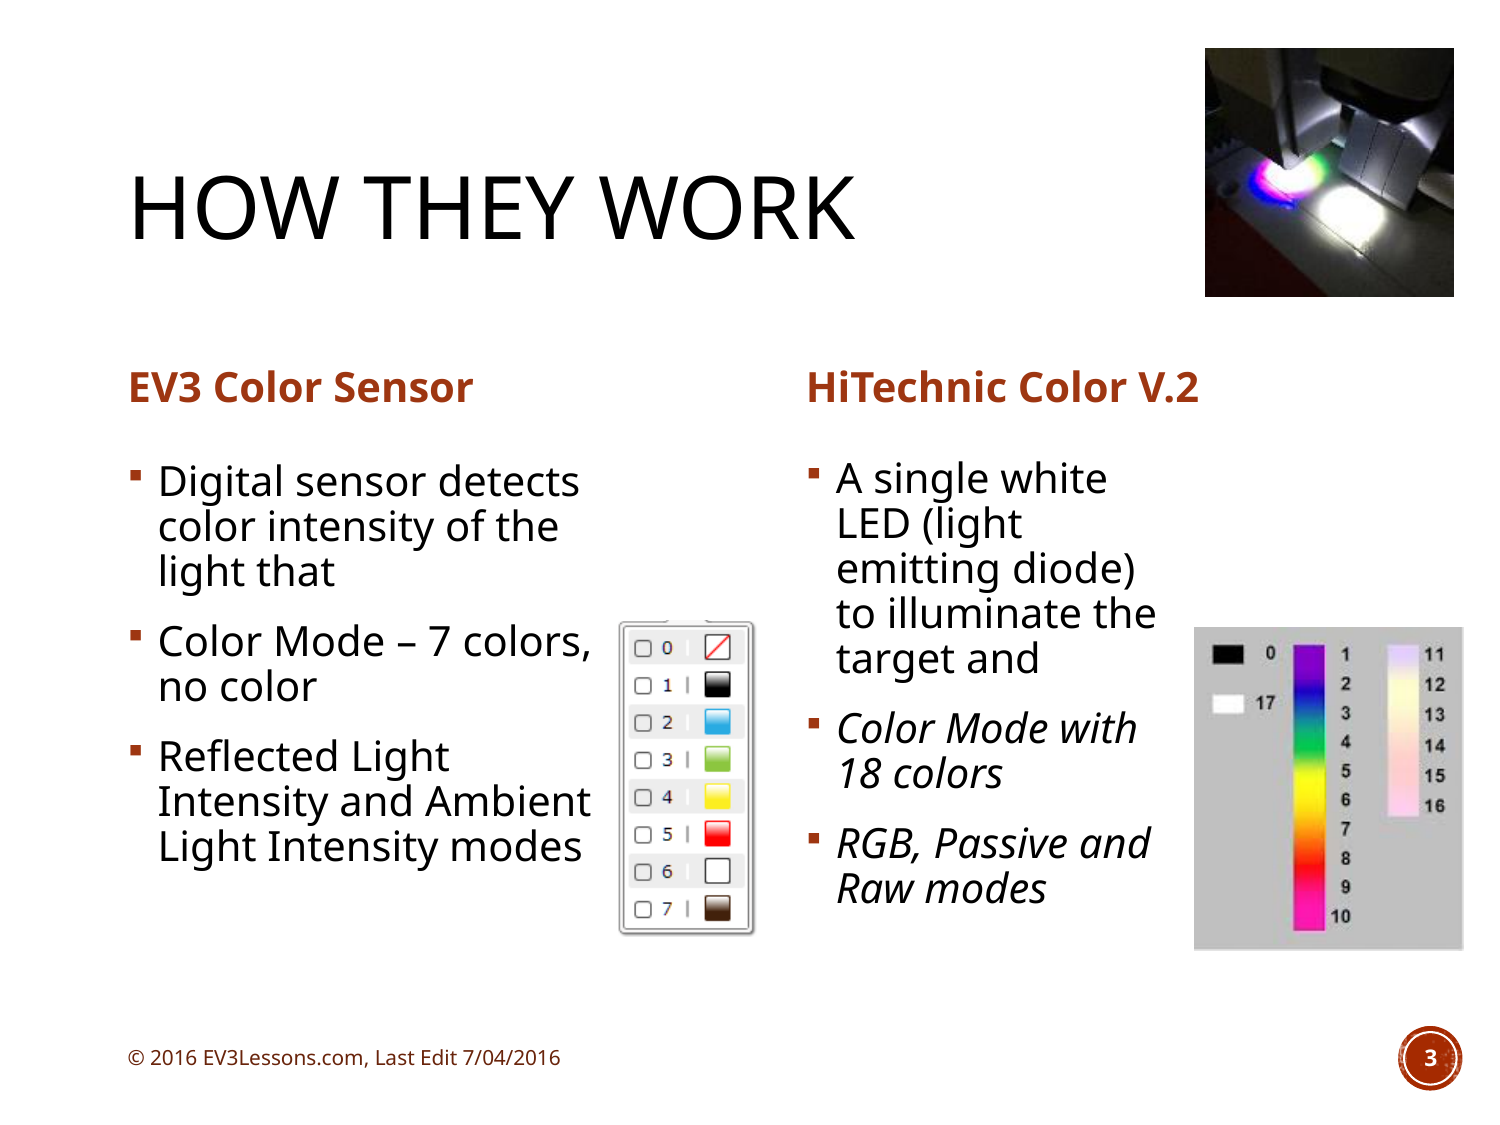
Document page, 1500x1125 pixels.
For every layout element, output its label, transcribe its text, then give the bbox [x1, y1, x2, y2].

list Digital sensor detects color intensity of the light that Color Mode – 7 colors, no color Reflected Light Intensity and Ambient Light Intensity modes [112, 452, 609, 993]
title How they work [112, 79, 1388, 344]
picture [616, 620, 758, 937]
picture [1194, 627, 1464, 951]
slide_number 3 [1391, 1028, 1471, 1089]
picture [1205, 48, 1454, 297]
list A single white LED (light emitting diode) to illuminate the target and Color Mode with 18 colors RGB, Passive and Raw modes [790, 450, 1183, 990]
footer © 2016 EV3Lessons.com, Last Edit 7/04/2016 [112, 1028, 891, 1089]
list EV3 Color Sensor [112, 344, 713, 441]
list HiTechnic Color V.2 [790, 336, 1391, 441]
